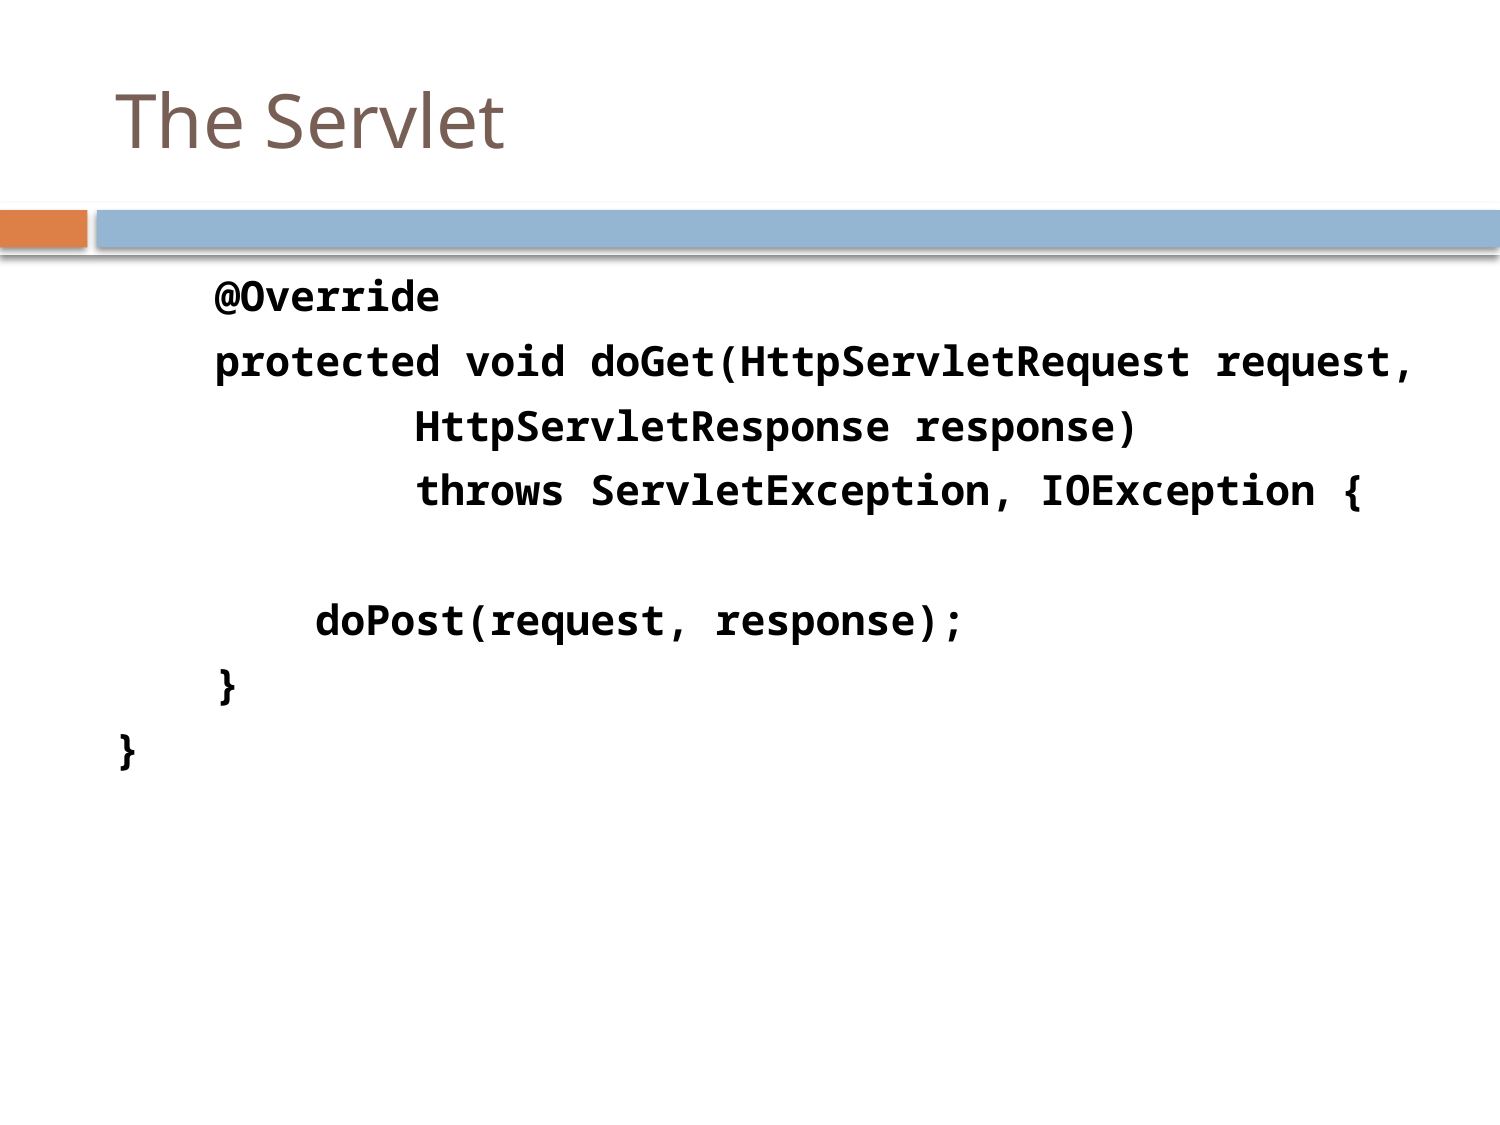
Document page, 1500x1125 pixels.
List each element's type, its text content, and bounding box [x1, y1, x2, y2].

list @Override protected void doGet(HttpServletRequest request, HttpServletResponse response) throws ServletException, IOException { doPost(request, response); } } [100, 262, 1438, 1035]
title The Servlet [100, 37, 1438, 200]
